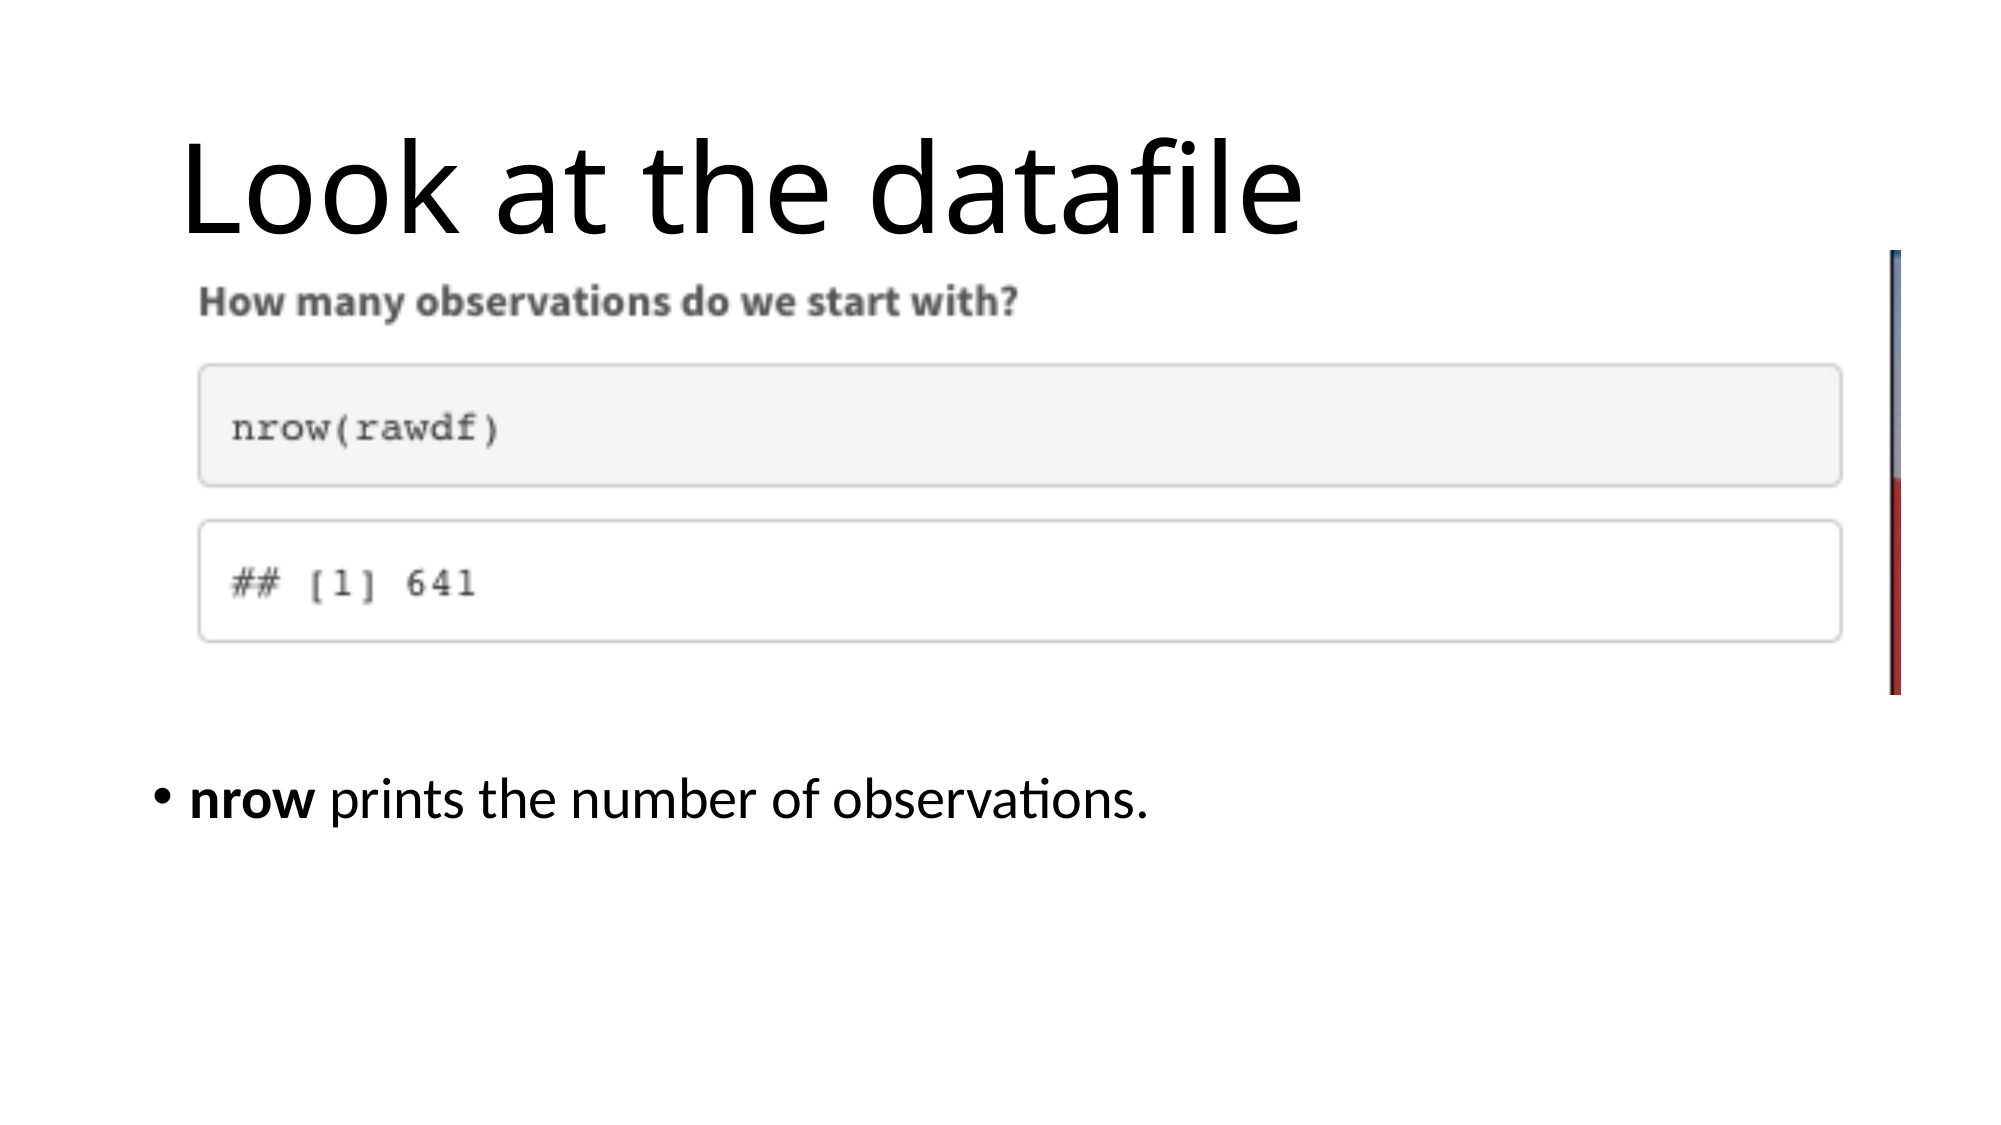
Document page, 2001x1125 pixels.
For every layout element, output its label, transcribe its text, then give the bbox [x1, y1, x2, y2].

text_box Look at the datafile [162, 84, 1888, 303]
picture [186, 250, 1901, 695]
list nrow prints the number of observations. [137, 760, 1863, 1125]
